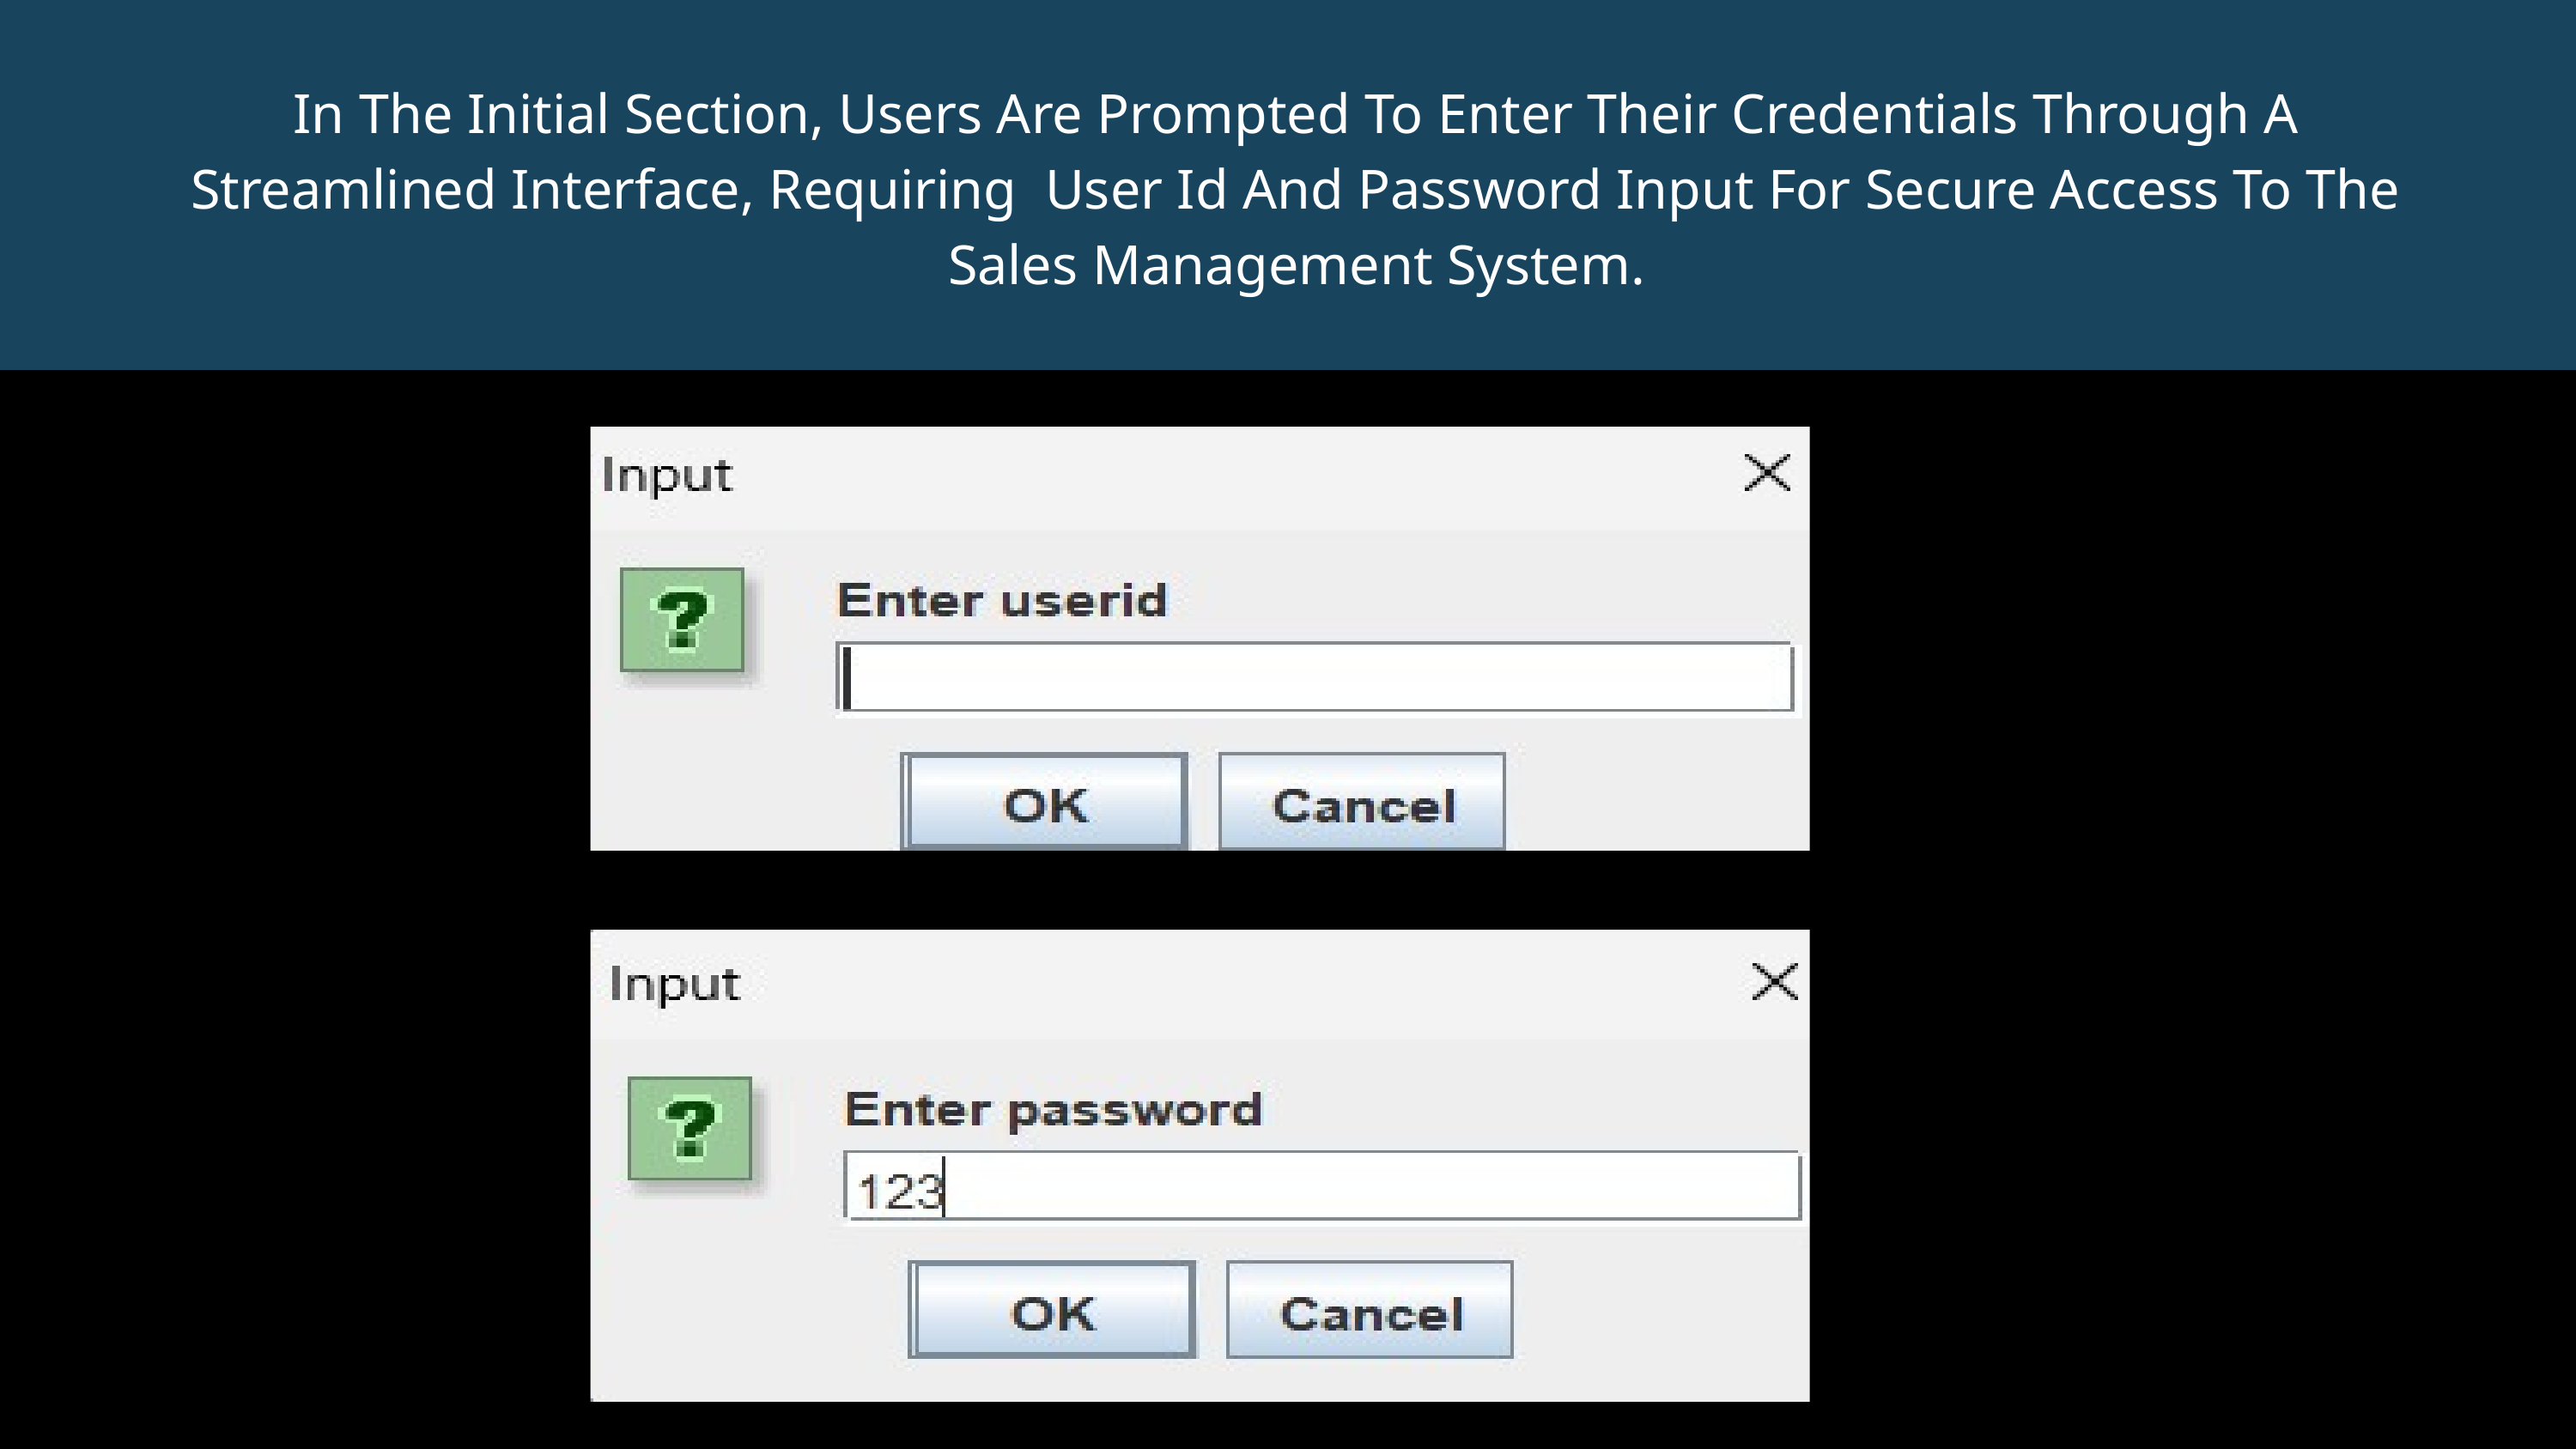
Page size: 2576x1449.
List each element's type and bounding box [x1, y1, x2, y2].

text_box [0, 0, 2576, 371]
text_box [590, 427, 1810, 852]
text_box [590, 930, 1810, 1402]
